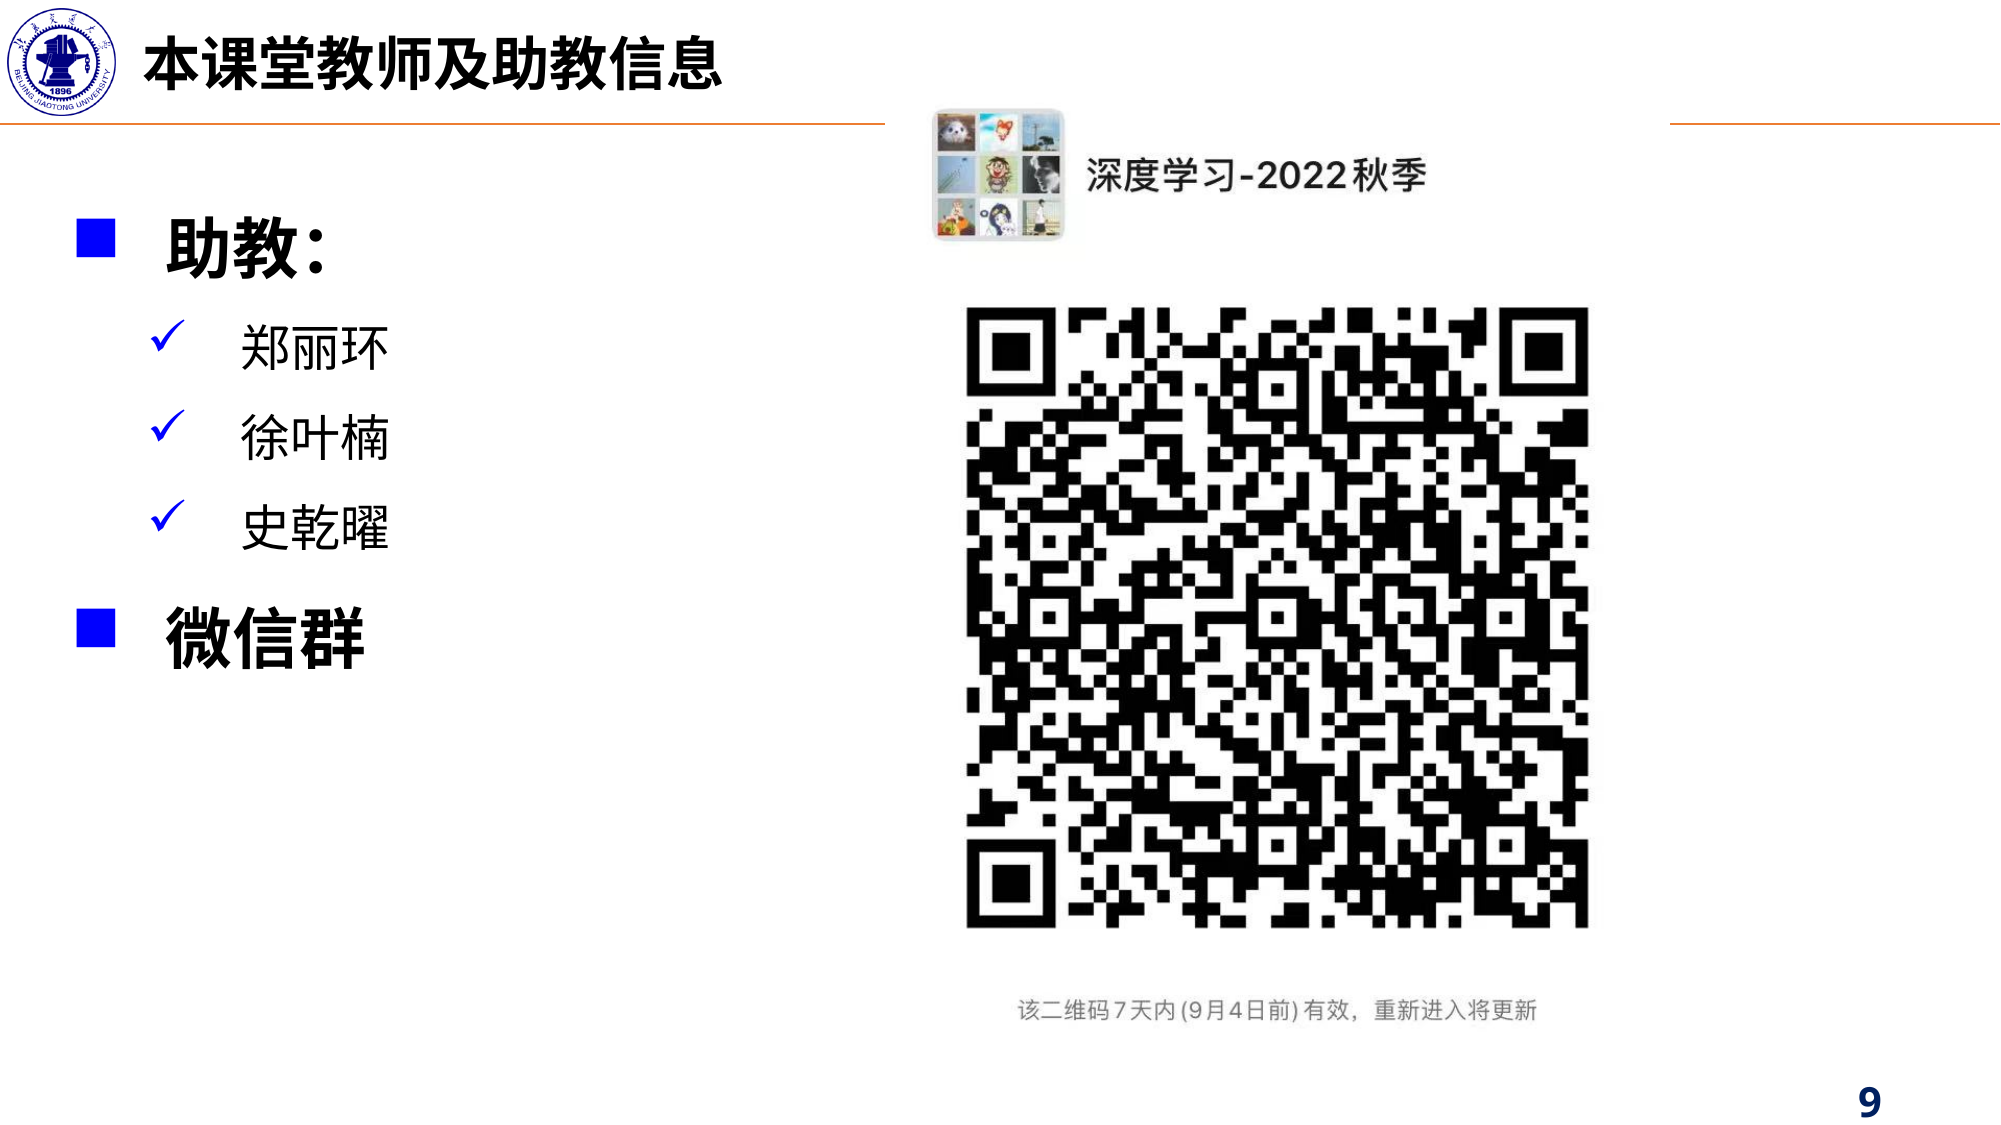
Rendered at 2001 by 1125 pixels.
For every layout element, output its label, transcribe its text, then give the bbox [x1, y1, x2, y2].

text_box 助教： 郑丽环 徐叶楠 史乾曜 微信群 [57, 159, 1913, 1125]
text_box 本课堂教师及助教信息 [127, 19, 1958, 105]
picture [7, 8, 116, 116]
picture [885, 61, 1670, 1064]
